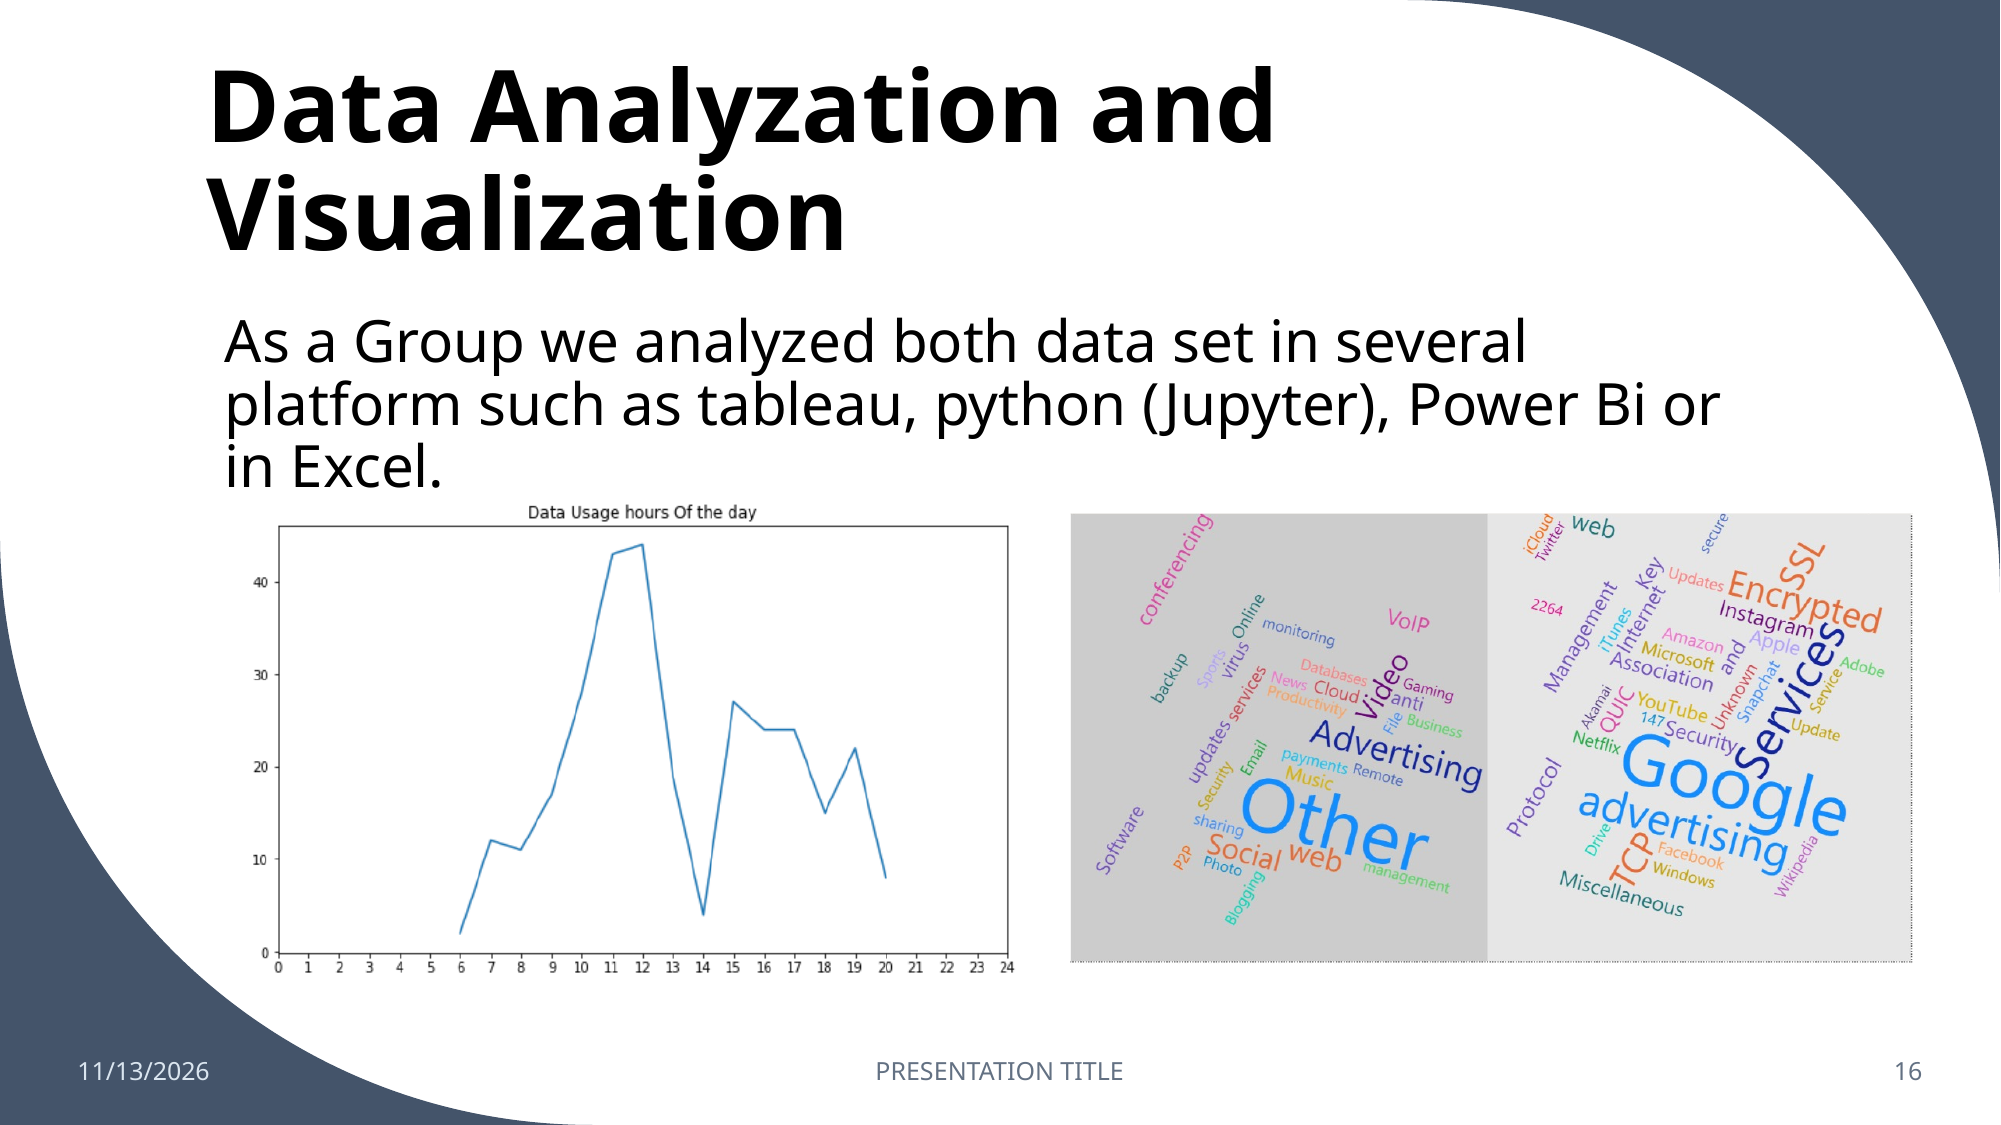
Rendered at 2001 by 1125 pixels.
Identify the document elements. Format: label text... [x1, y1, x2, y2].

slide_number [62, 1042, 342, 1103]
title Data Analyzation and Visualization [191, 62, 1796, 280]
picture [1070, 513, 1913, 964]
slide_number 16 [1665, 1042, 1938, 1103]
list As a Group we analyzed both data set in several platform such as tableau, python (Jupyter), Power Bi or in Excel. [209, 304, 1796, 484]
footer PRESENTATION TITLE [662, 1042, 1338, 1103]
picture [246, 500, 1022, 978]
